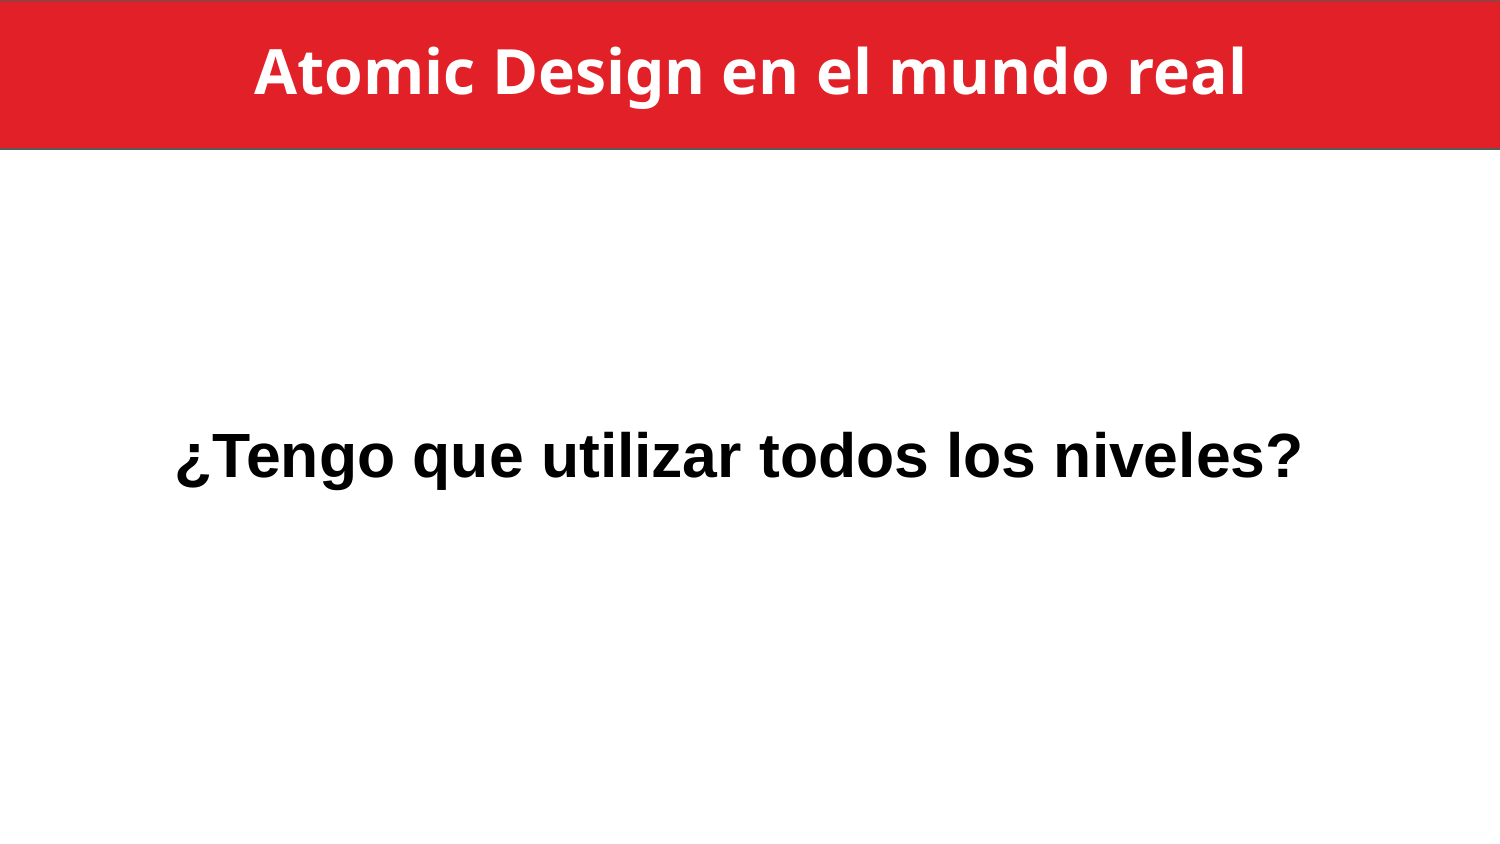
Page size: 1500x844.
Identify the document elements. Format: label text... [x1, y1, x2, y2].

text_box [0, 0, 1500, 149]
text_box Atomic Design en el mundo real [47, 16, 1455, 132]
text_box ¿Tengo que utilizar todos los niveles? [64, 399, 1415, 549]
